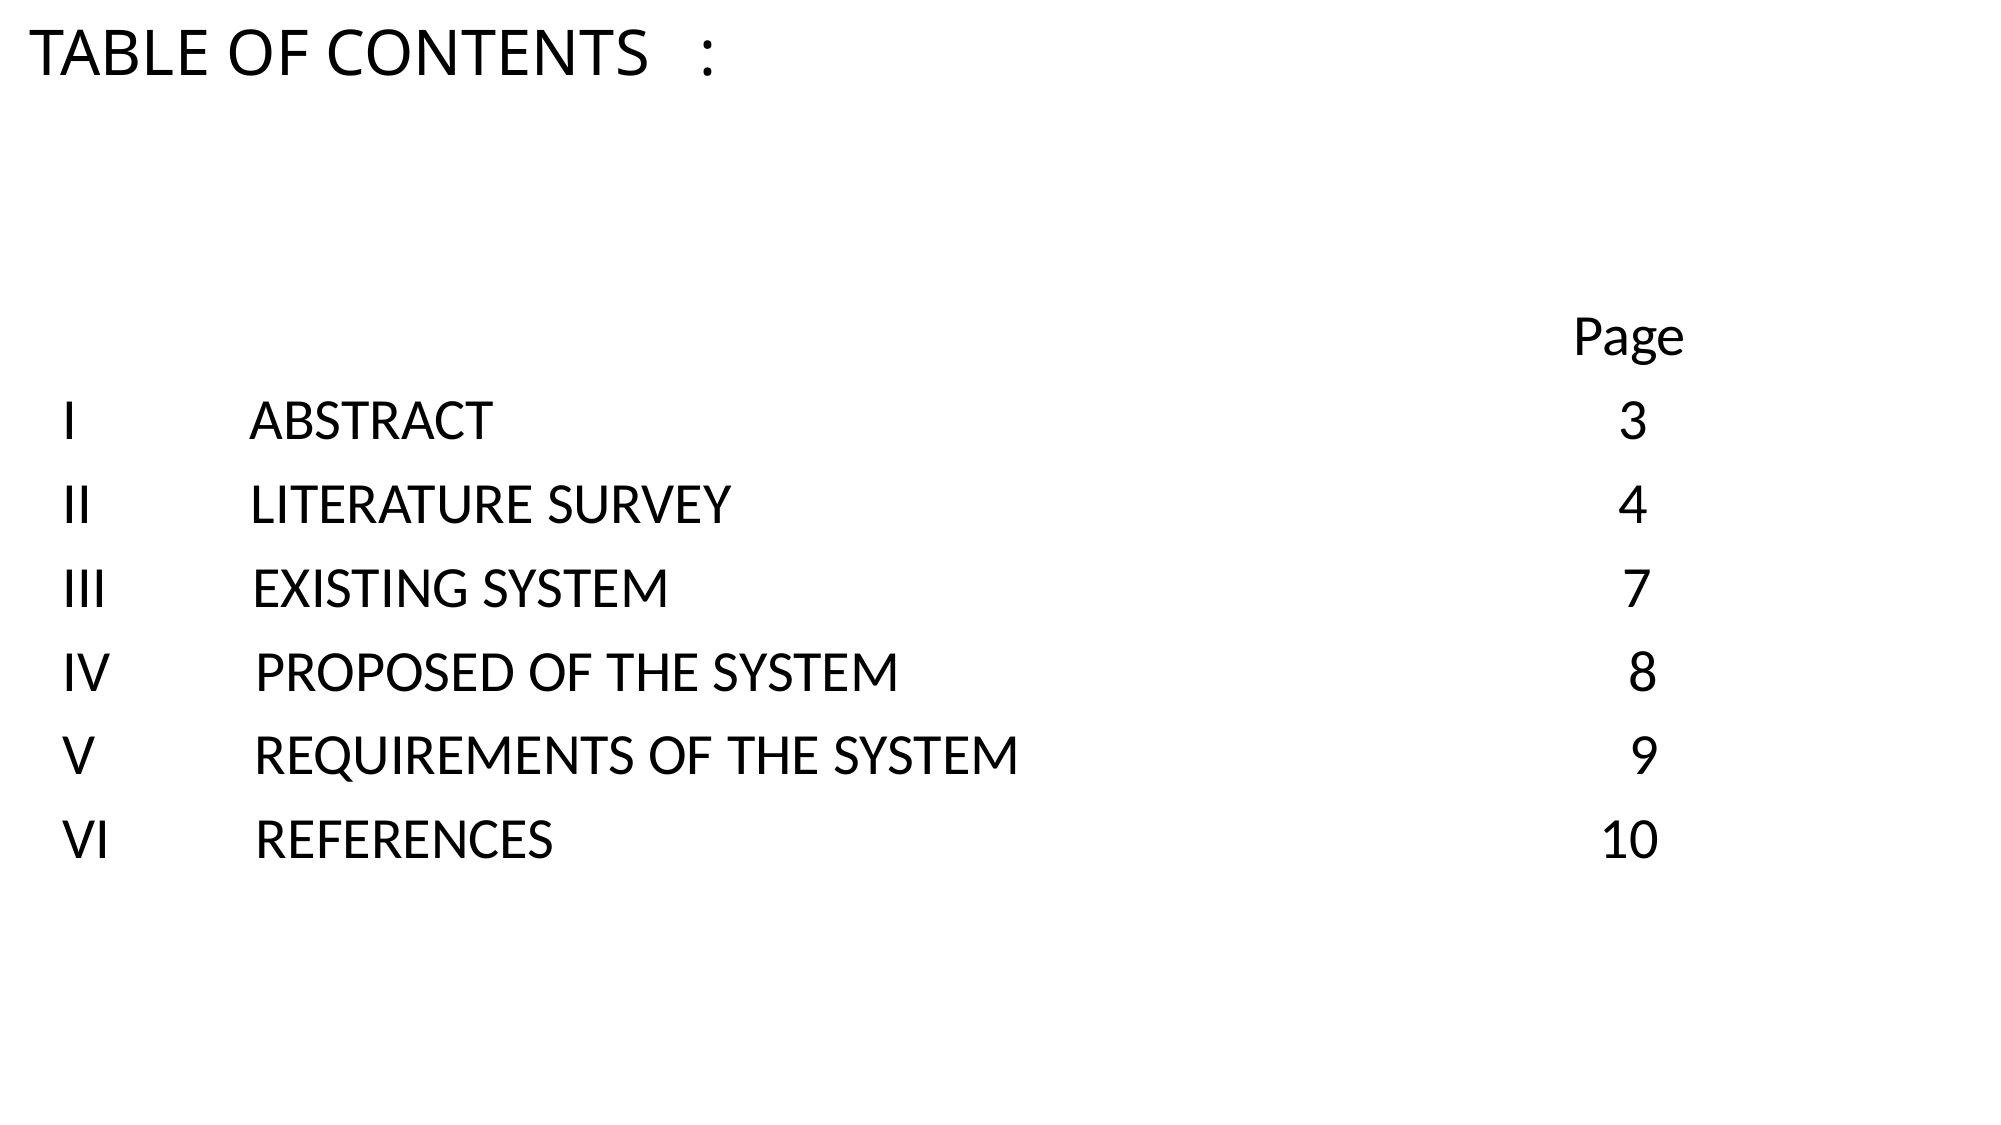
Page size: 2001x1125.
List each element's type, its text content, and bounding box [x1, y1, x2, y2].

list Page I ABSTRACT 3 II LITERATURE SURVEY 4 III EXISTING SYSTEM 7 IV PROPOSED OF THE SYSTEM 8 V REQUIREMENTS OF THE SYSTEM 9 VI REFERENCES 10 [47, 297, 1773, 1012]
title TABLE OF CONTENTS : [14, 12, 1128, 167]
